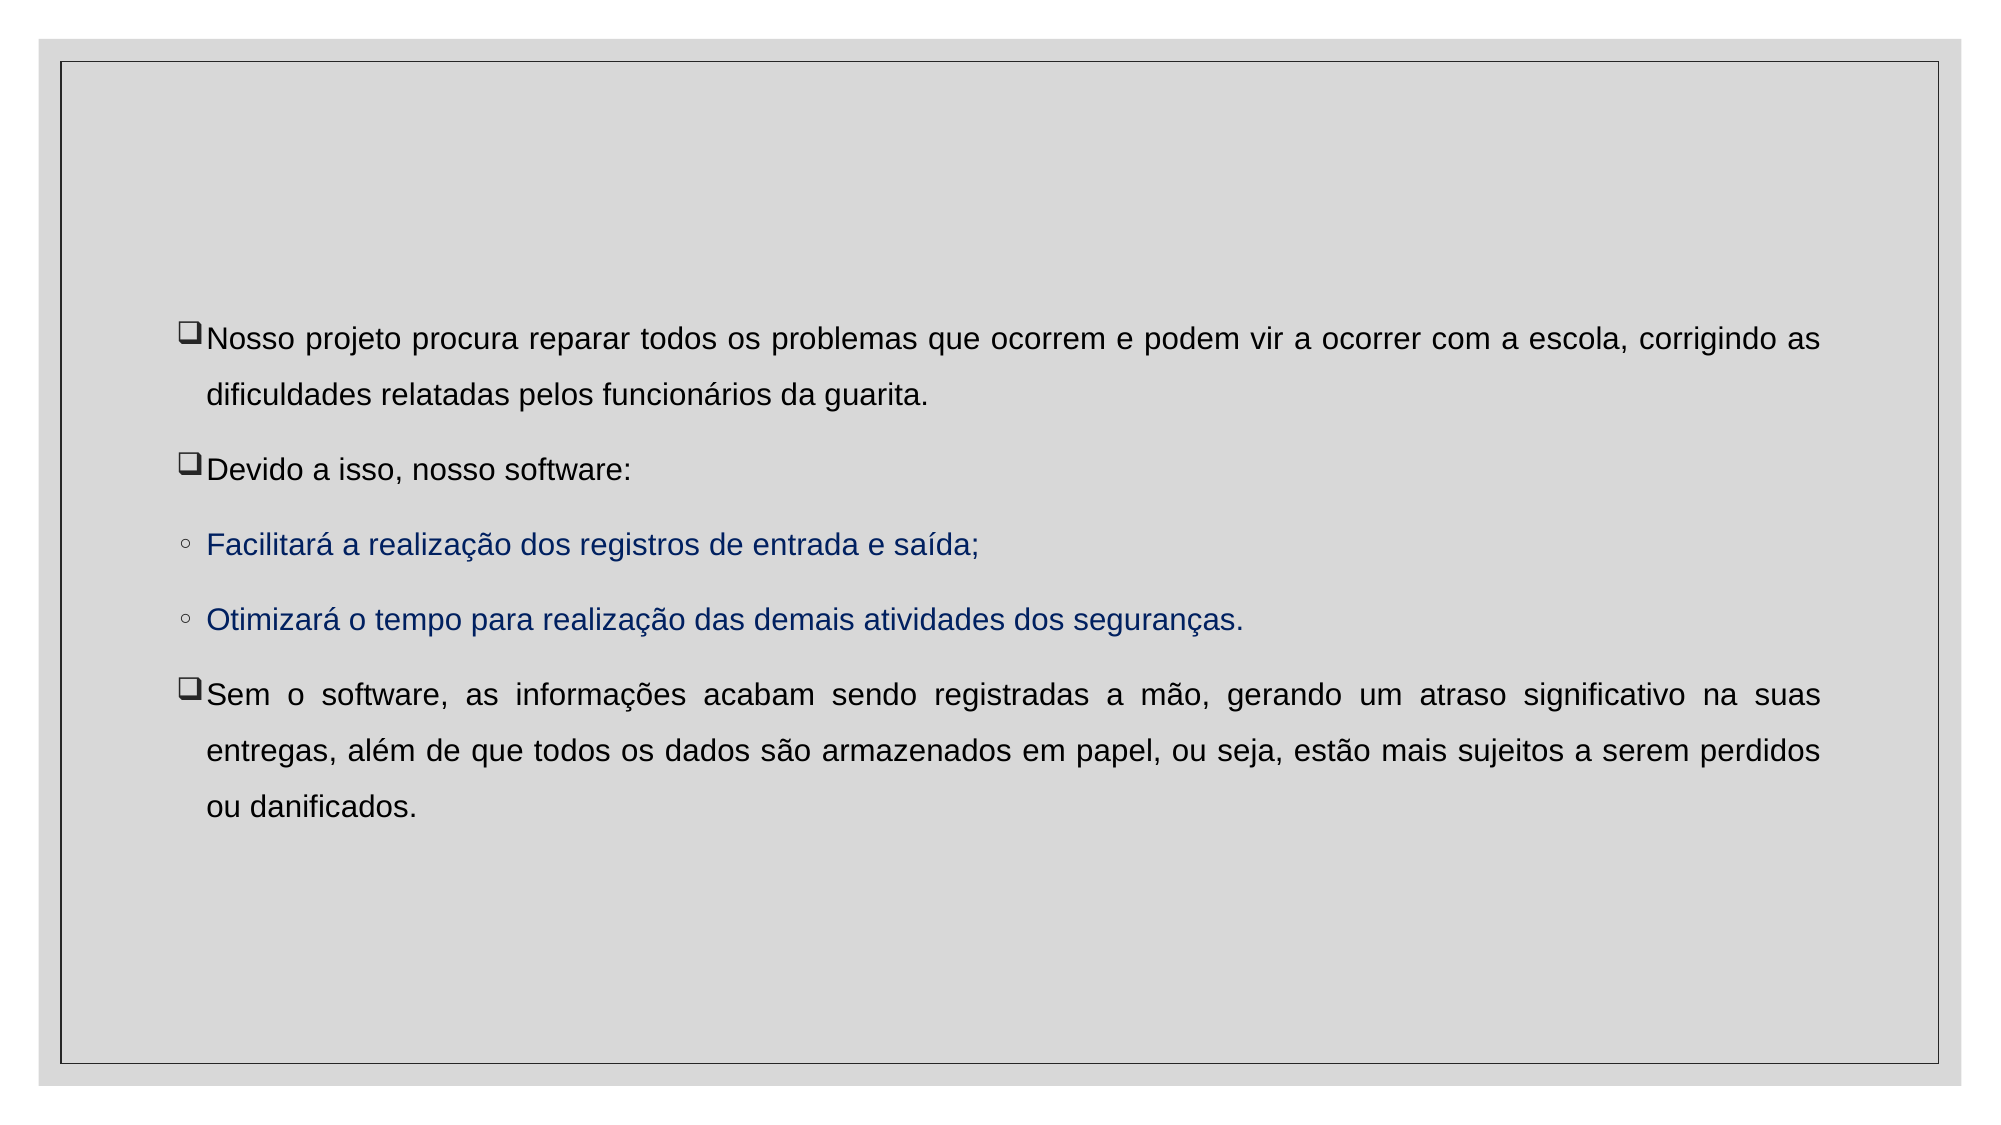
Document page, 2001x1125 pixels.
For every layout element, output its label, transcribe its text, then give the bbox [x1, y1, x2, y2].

list Nosso projeto procura reparar todos os problemas que ocorrem e podem vir a ocorrer com a escola, corrigindo as dificuldades relatadas pelos funcionários da guarita. Devido a isso, nosso software: Facilitará a realização dos registros de entrada e saída; Otimizará o tempo para realização das demais atividades dos seguranças. Sem o software, as informações acabam sendo registradas a mão, gerando um atraso significativo na suas entregas, além de que todos os dados são armazenados em papel, ou seja, estão mais sujeitos a serem perdidos ou danificados. [161, 292, 1839, 833]
